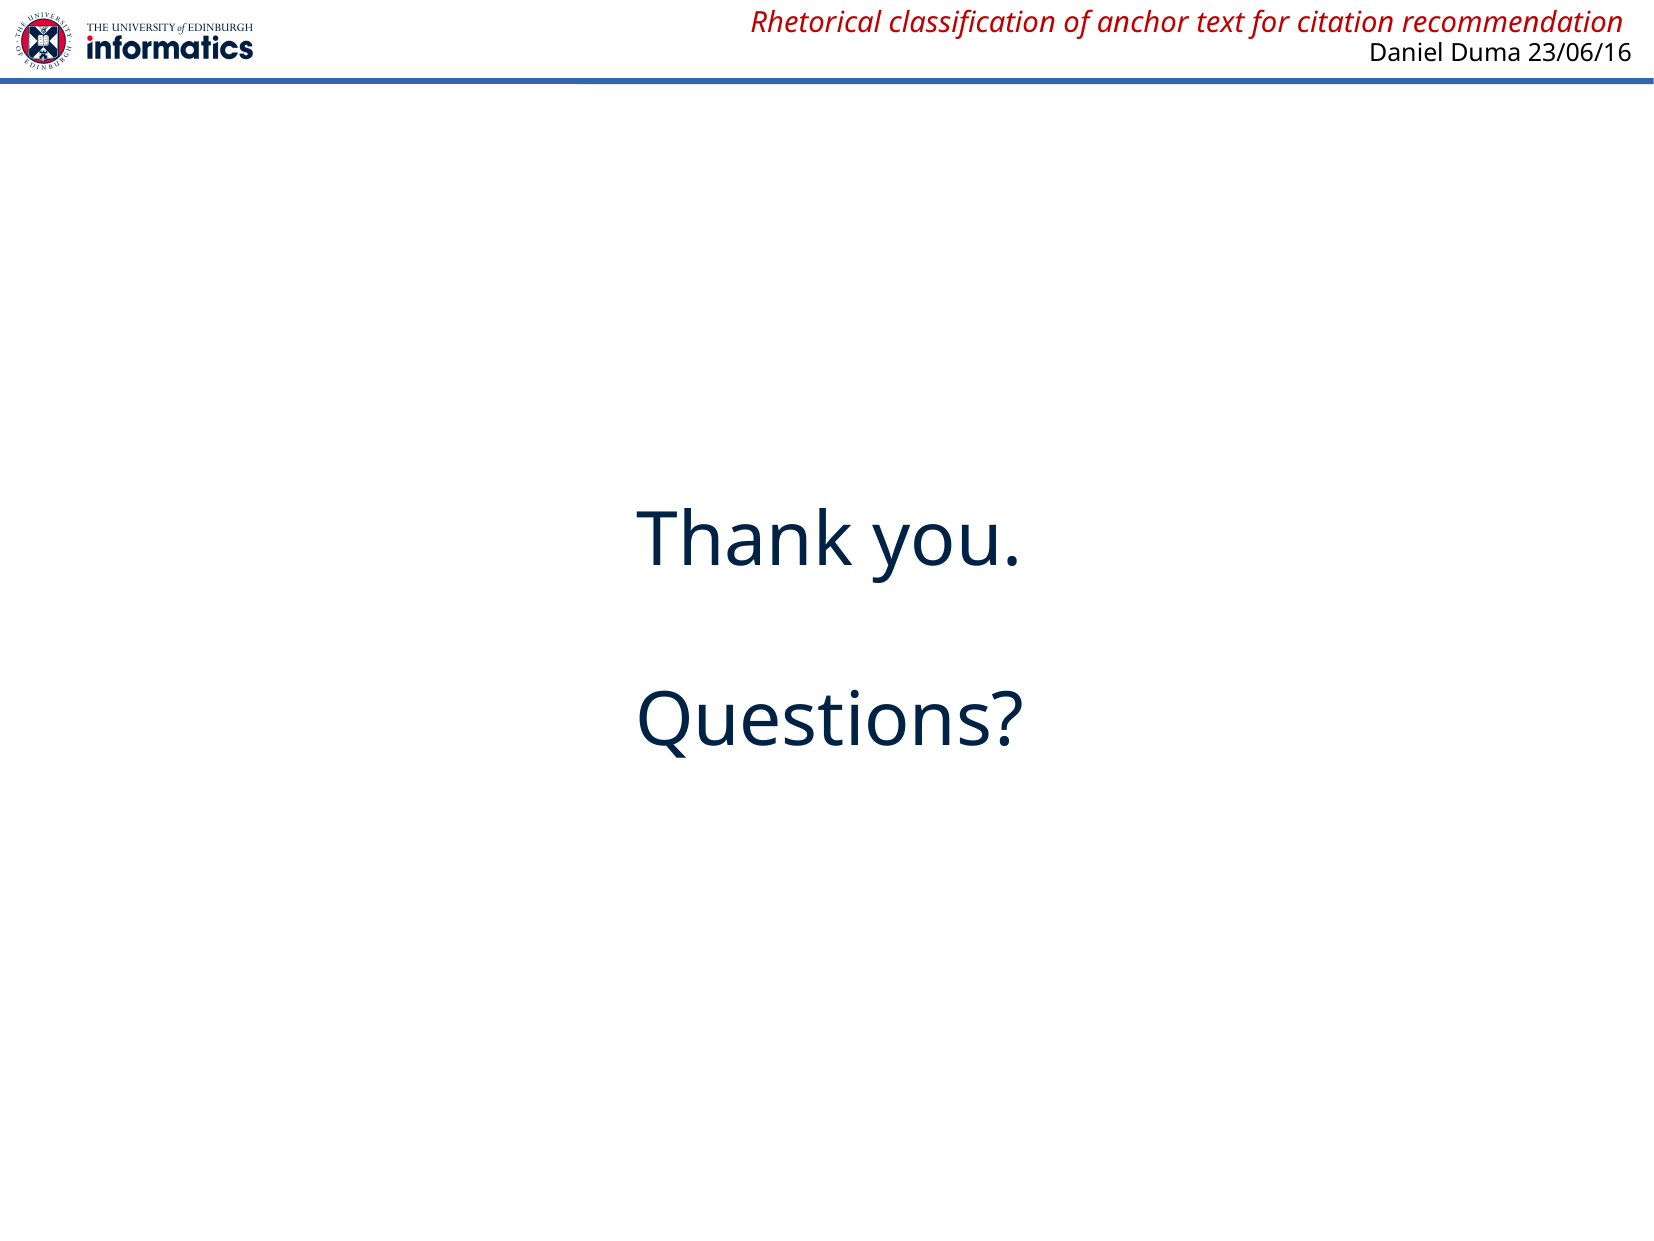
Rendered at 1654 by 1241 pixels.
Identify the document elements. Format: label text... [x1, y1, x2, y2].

picture [15, 12, 253, 70]
list Thank you. Questions? [29, 139, 1630, 1113]
